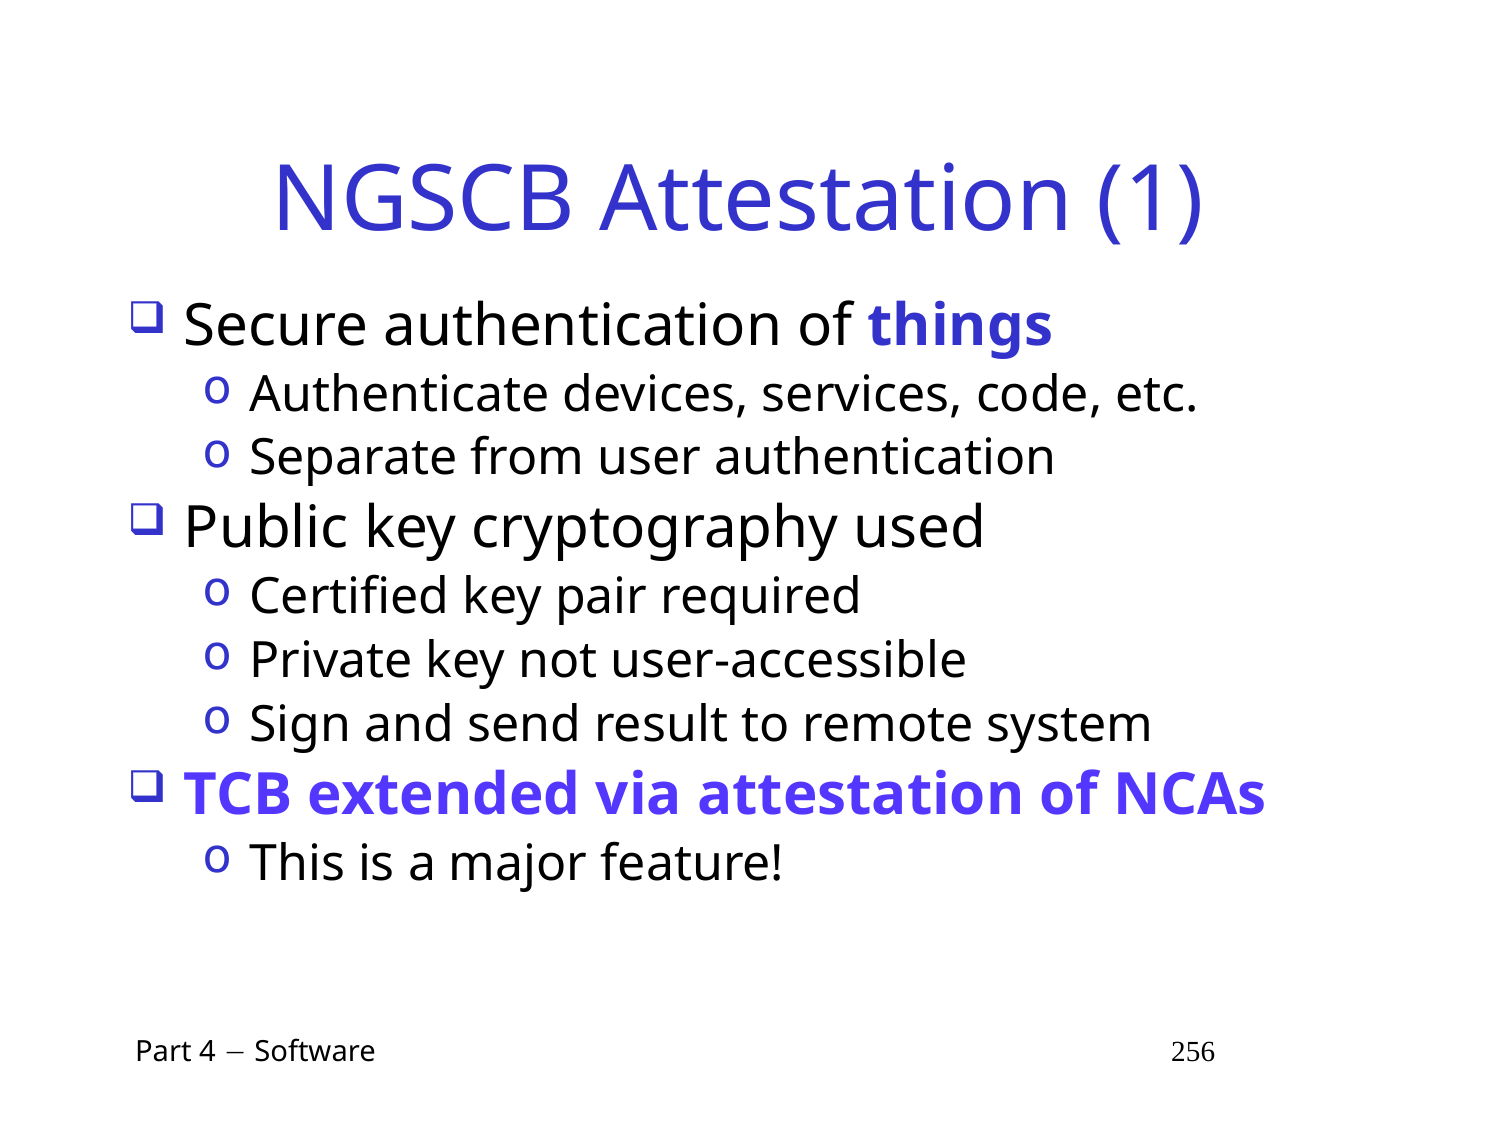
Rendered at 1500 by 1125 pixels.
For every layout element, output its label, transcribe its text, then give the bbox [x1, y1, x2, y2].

list Secure authentication of things Authenticate devices, services, code, etc. Separate from user authentication Public key cryptography used Certified key pair required Private key not user-accessible Sign and send result to remote system TCB extended via attestation of NCAs This is a major feature! [112, 287, 1388, 1013]
title NGSCB Attestation (1) [112, 99, 1388, 287]
footer Part 4  Software 256 [112, 1024, 1401, 1101]
